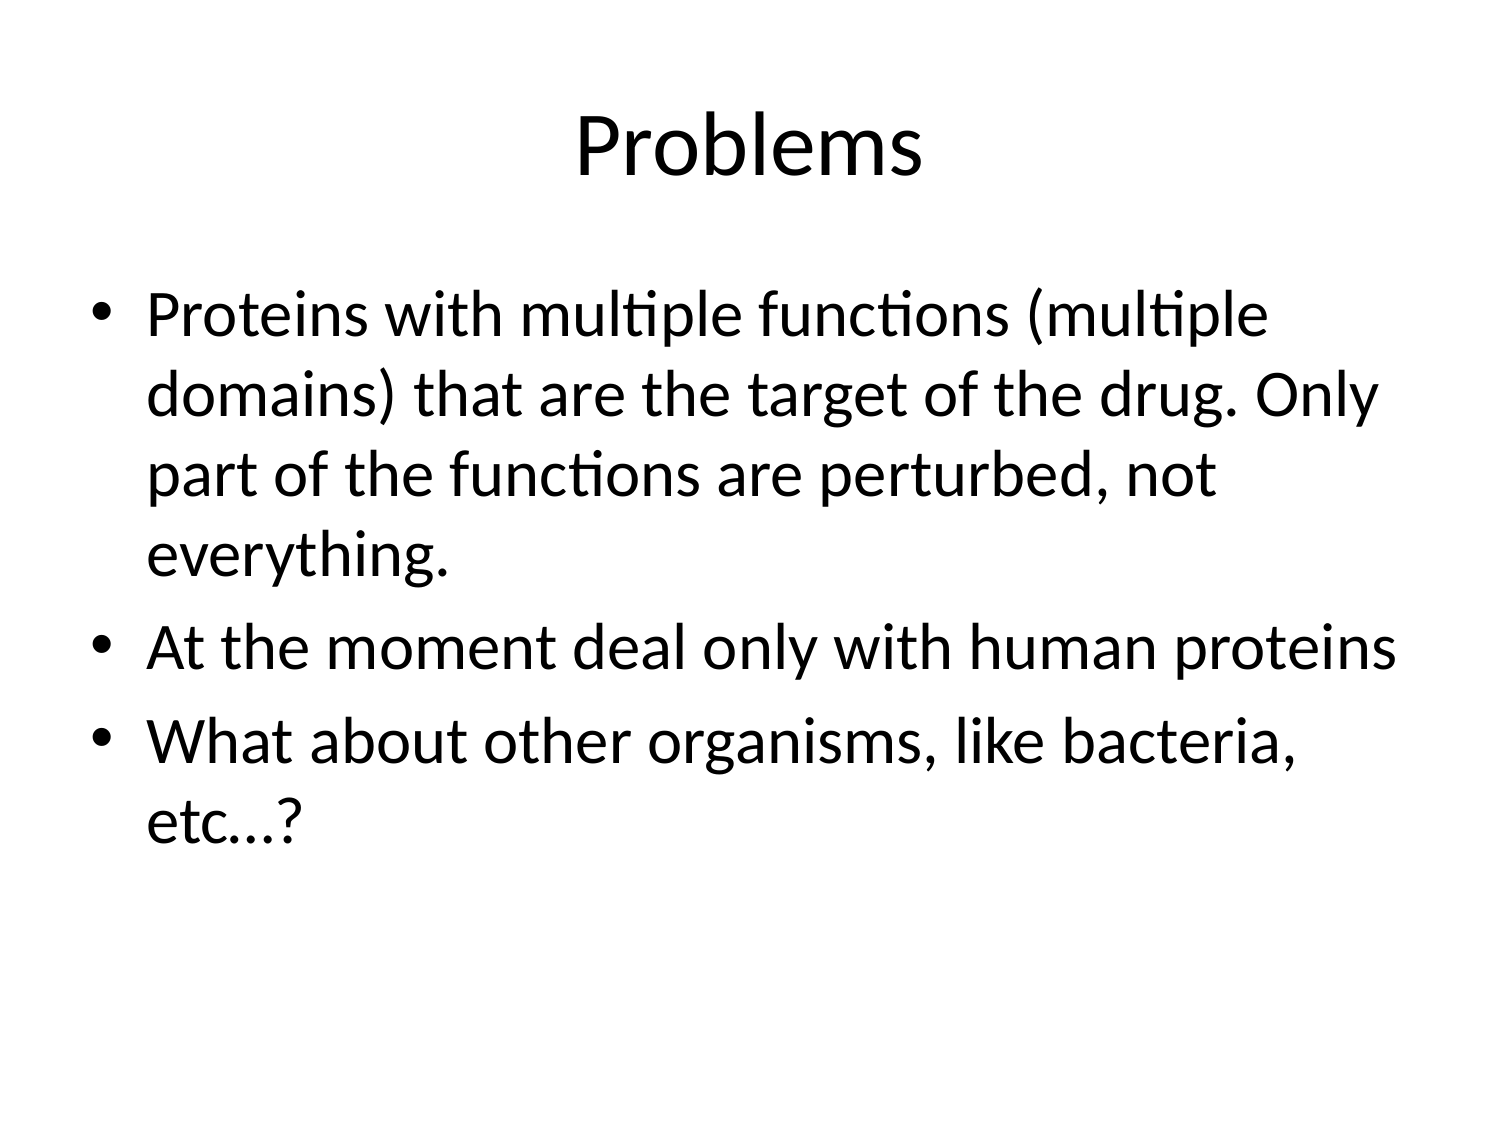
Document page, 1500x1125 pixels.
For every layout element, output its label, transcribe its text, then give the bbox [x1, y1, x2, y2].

title Problems [75, 45, 1425, 233]
list Proteins with multiple functions (multiple domains) that are the target of the drug. Only part of the functions are perturbed, not everything. At the moment deal only with human proteins What about other organisms, like bacteria, etc…? [75, 262, 1425, 1005]
